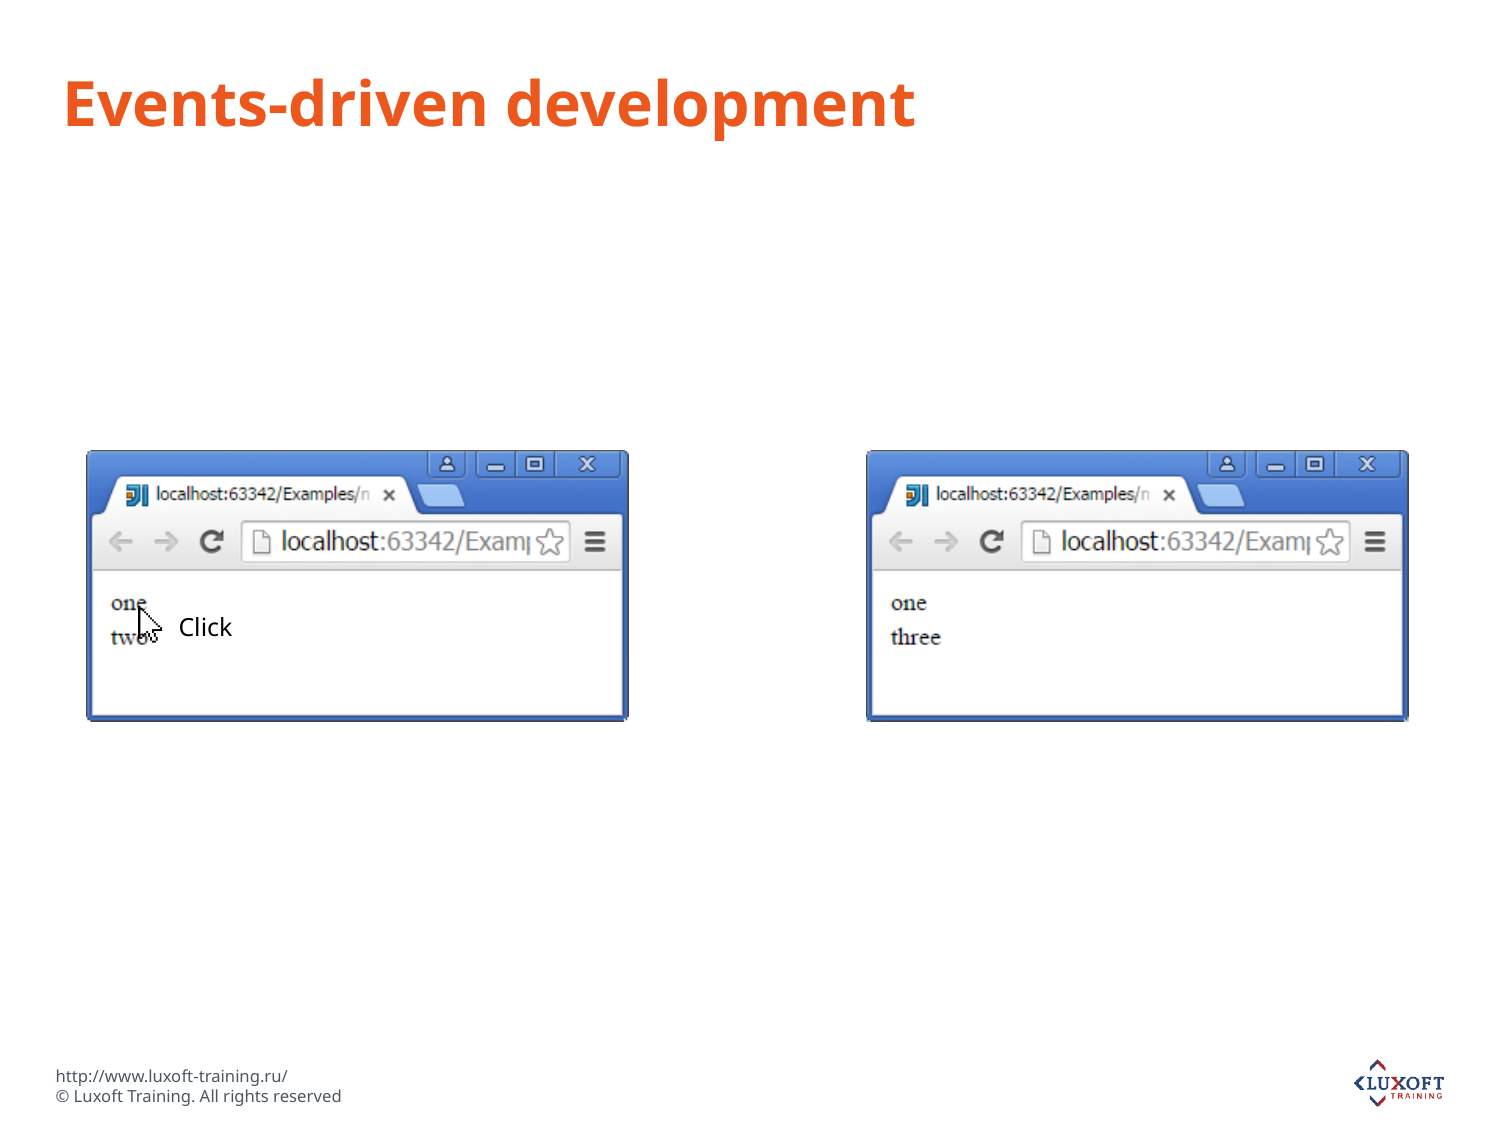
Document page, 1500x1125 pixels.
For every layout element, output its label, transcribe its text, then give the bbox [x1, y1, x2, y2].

title Events-driven development [47, 59, 1457, 143]
picture [1339, 1059, 1458, 1107]
picture [86, 450, 629, 722]
picture [866, 450, 1409, 722]
